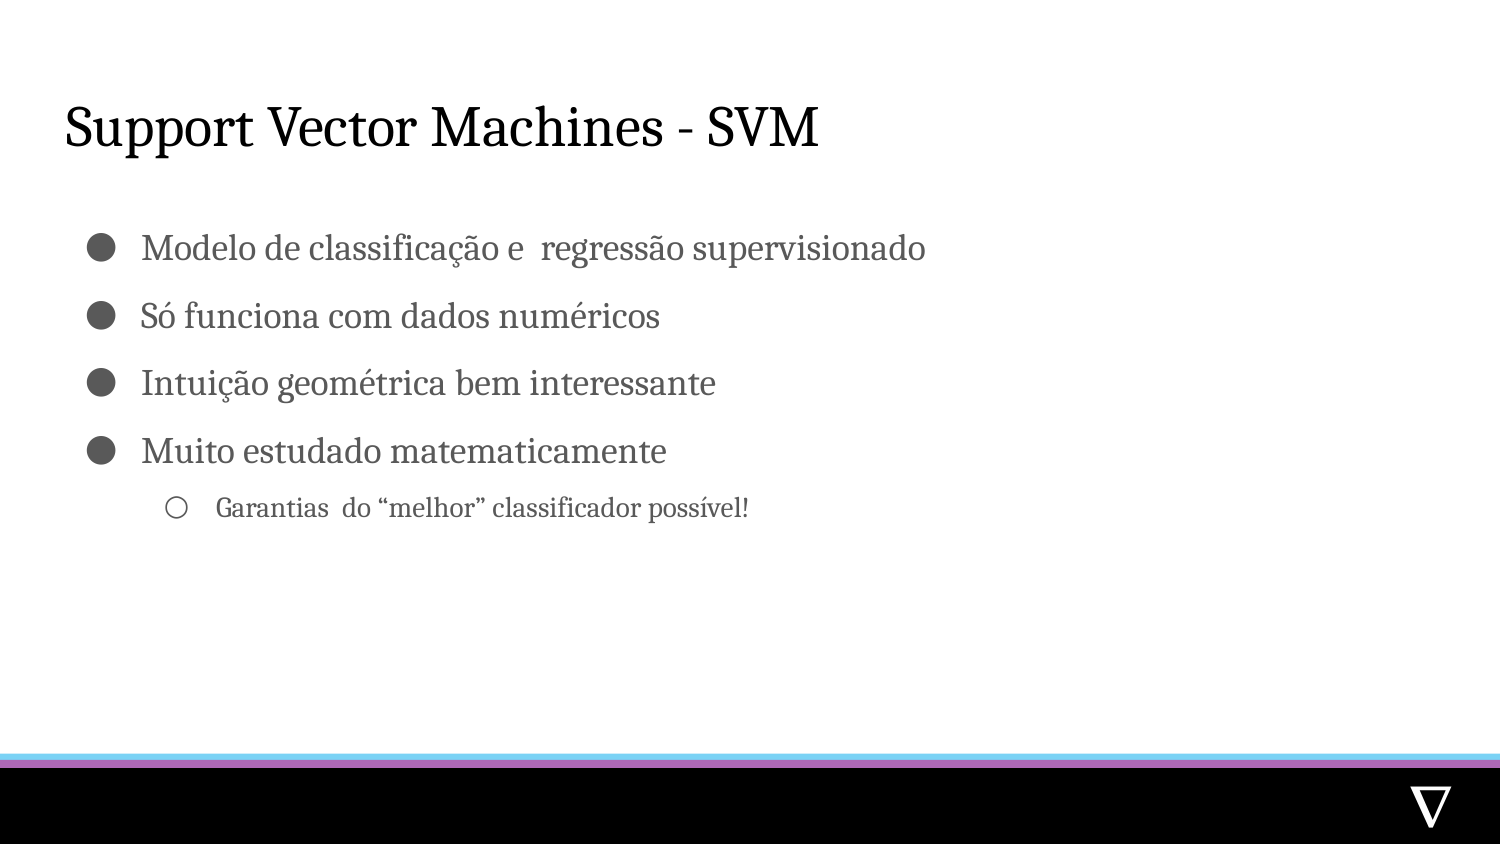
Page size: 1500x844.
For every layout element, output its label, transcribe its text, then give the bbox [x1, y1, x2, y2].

list Modelo de classificação e regressão supervisionado Só funciona com dados numéricos Intuição geométrica bem interessante Muito estudado matematicamente Garantias do “melhor” classificador possível! [51, 185, 1449, 747]
picture [1405, 781, 1455, 831]
title Support Vector Machines - SVM [51, 72, 1449, 167]
